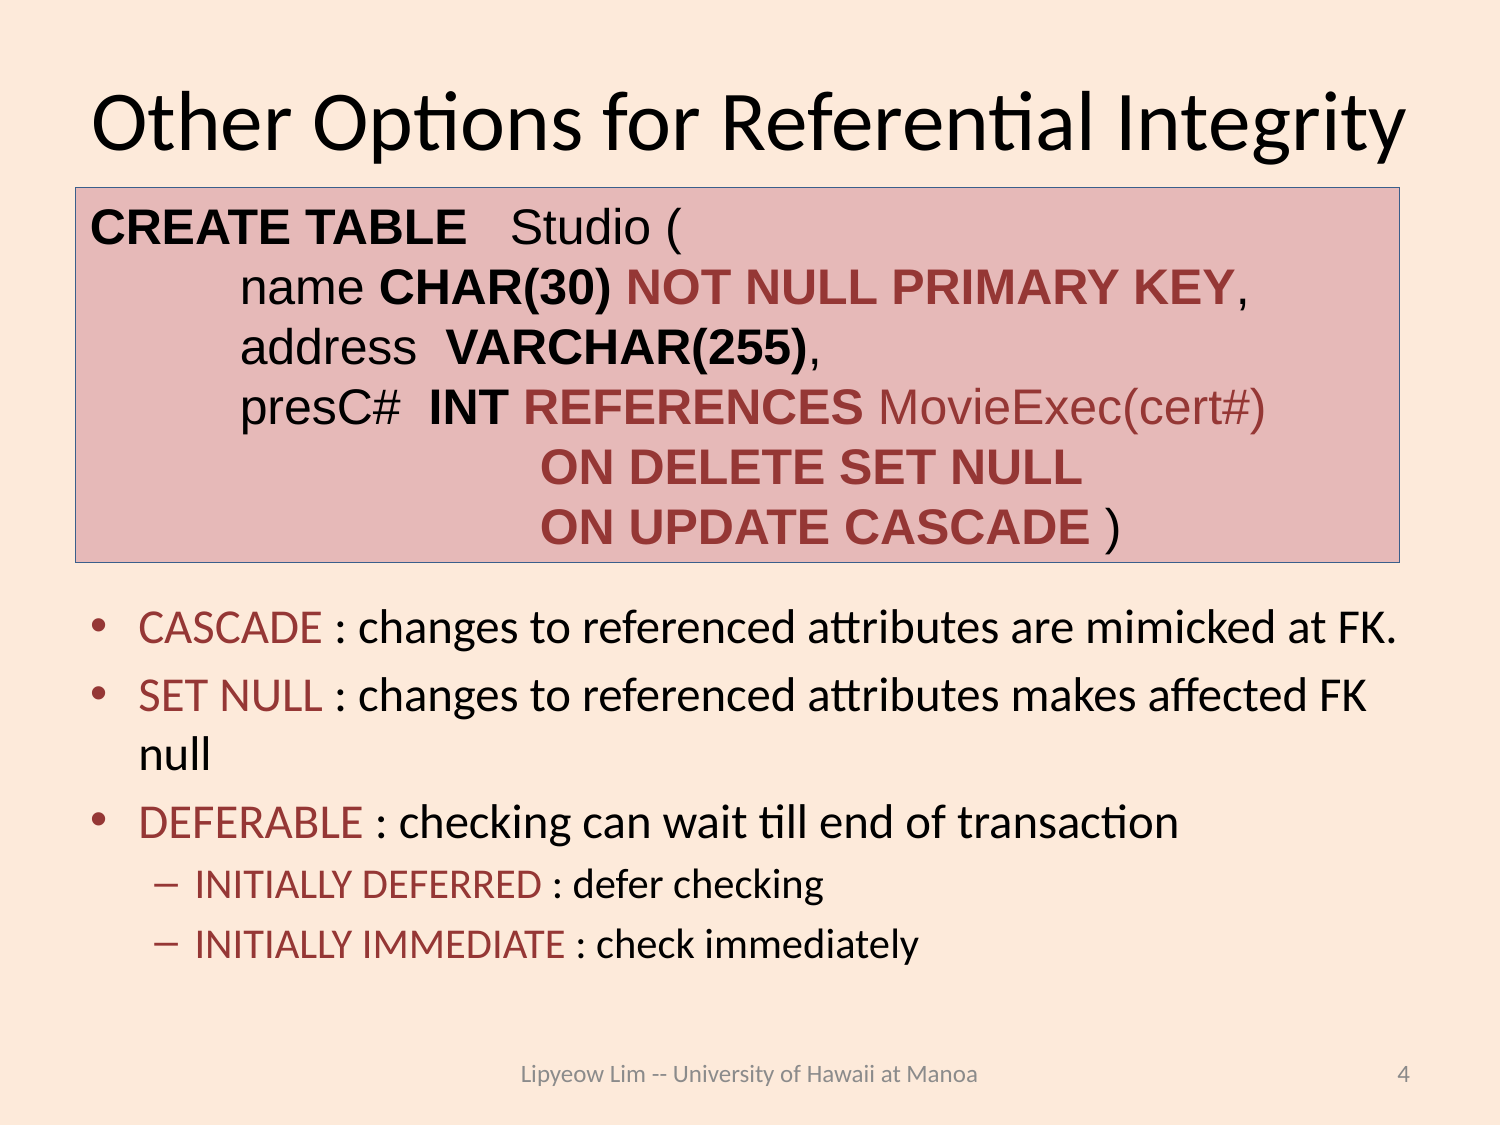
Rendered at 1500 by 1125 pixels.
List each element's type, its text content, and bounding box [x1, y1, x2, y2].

list CASCADE : changes to referenced attributes are mimicked at FK. SET NULL : changes to referenced attributes makes affected FK null DEFERABLE : checking can wait till end of transaction INITIALLY DEFERRED : defer checking INITIALLY IMMEDIATE : check immediately [74, 587, 1426, 1038]
text_box CREATE TABLE Studio ( name CHAR(30) NOT NULL PRIMARY KEY, address VARCHAR(255), presC# INT REFERENCES MovieExec(cert#) ON DELETE SET NULL ON UPDATE CASCADE ) [75, 187, 1400, 563]
footer Lipyeow Lim -- University of Hawaii at Manoa [450, 1042, 1050, 1103]
slide_number 4 [1074, 1042, 1425, 1103]
title Other Options for Referential Integrity [74, 44, 1426, 188]
